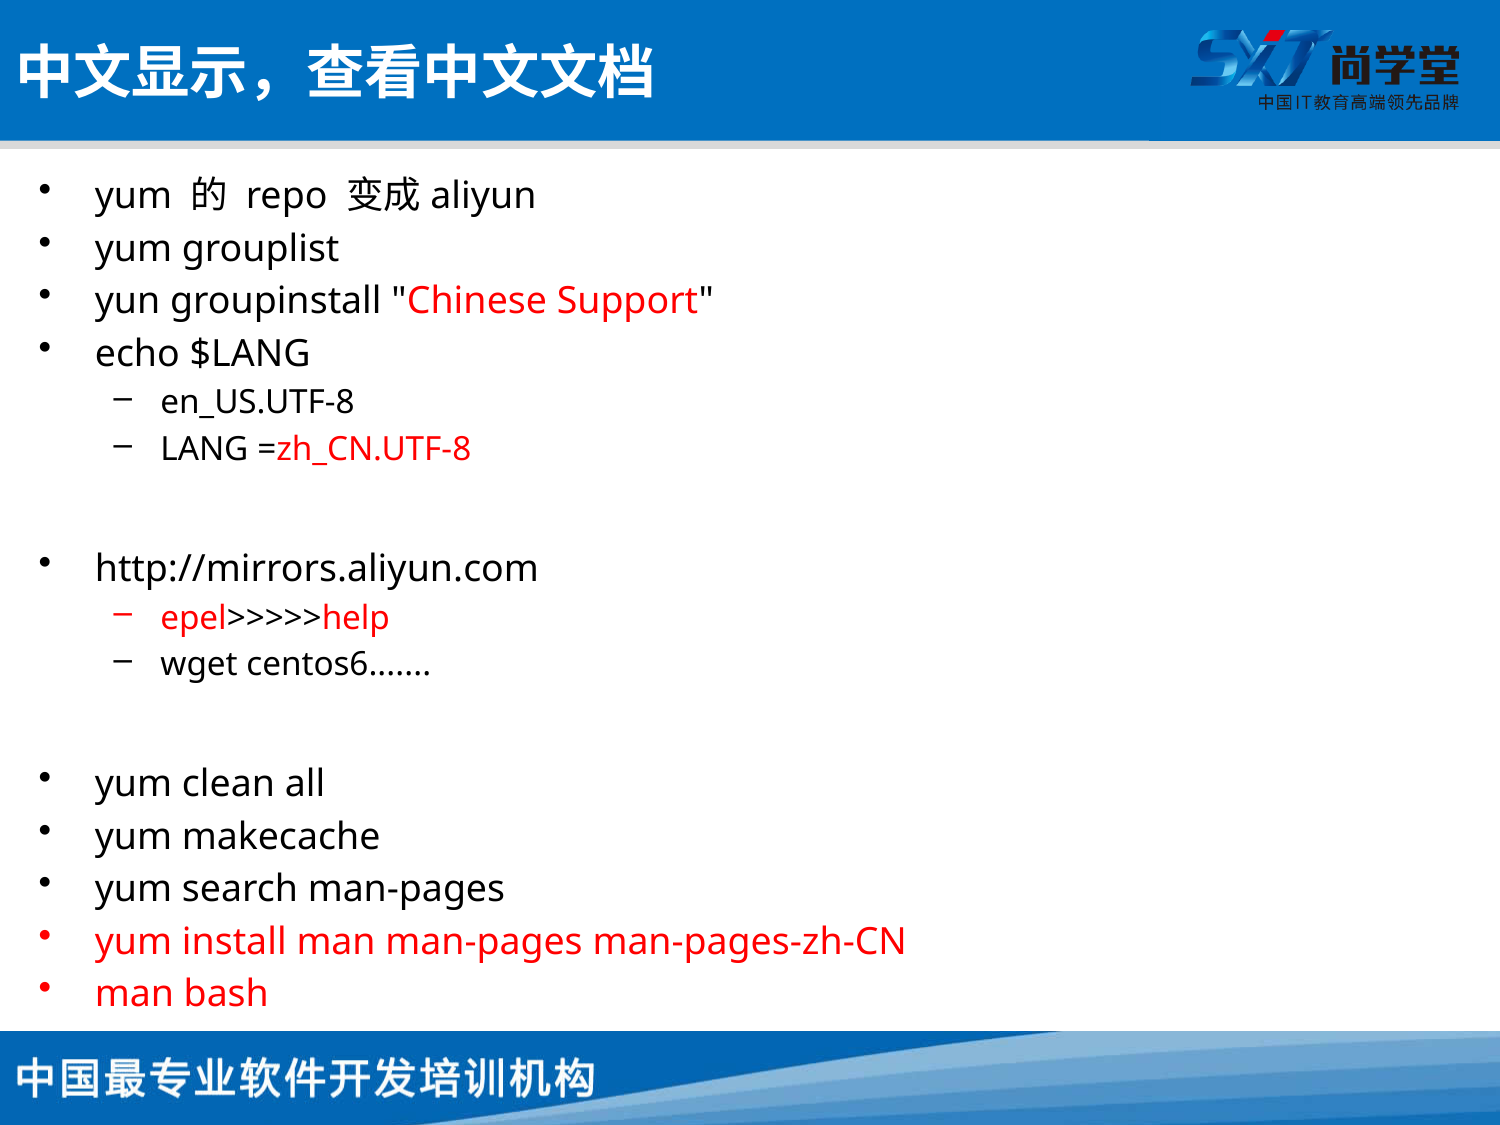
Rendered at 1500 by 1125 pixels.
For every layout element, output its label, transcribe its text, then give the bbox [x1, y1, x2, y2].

list yum 的 repo 变成aliyun yum grouplist yun groupinstall "Chinese Support" echo $LANG en_US.UTF-8 LANG =zh_CN.UTF-8 http://mirrors.aliyun.com epel>>>>>help wget centos6....... yum clean all yum makecache yum search man-pages yum install man man-pages man-pages-zh-CN man bash [23, 164, 1465, 1047]
title 中文显示，查看中文文档 [0, 0, 1161, 141]
picture [0, 1031, 1500, 1125]
picture [1161, 0, 1500, 141]
